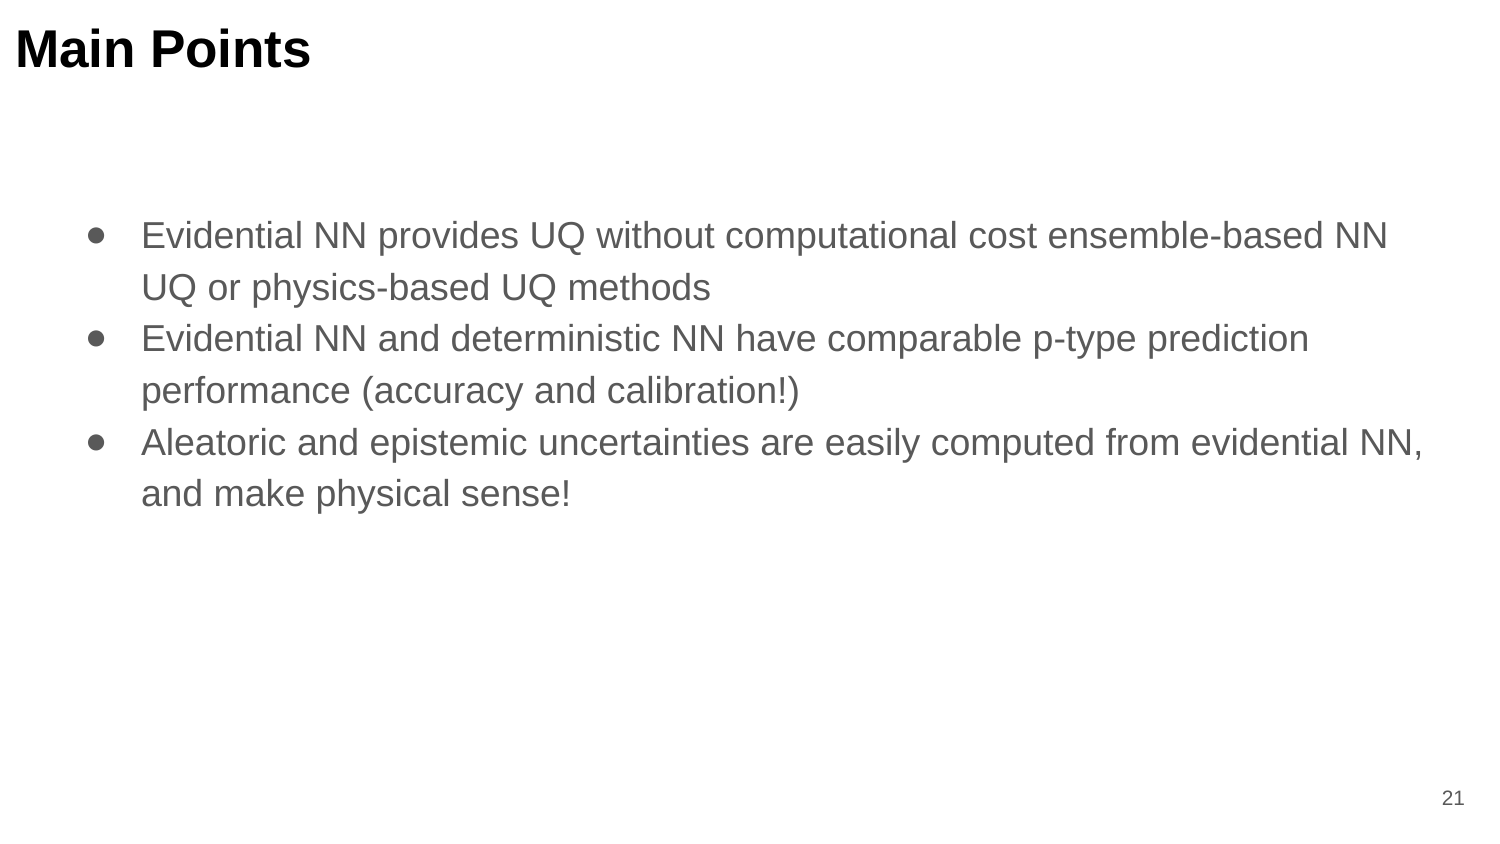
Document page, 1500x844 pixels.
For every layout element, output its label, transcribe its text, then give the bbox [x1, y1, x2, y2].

list Evidential NN provides UQ without computational cost ensemble-based NN UQ or physics-based UQ methods Evidential NN and deterministic NN have comparable p-type prediction performance (accuracy and calibration!) Aleatoric and epistemic uncertainties are easily computed from evidential NN, and make physical sense! [51, 189, 1449, 750]
title Main Points [0, 0, 1398, 94]
slide_number 21 [1389, 764, 1480, 830]
